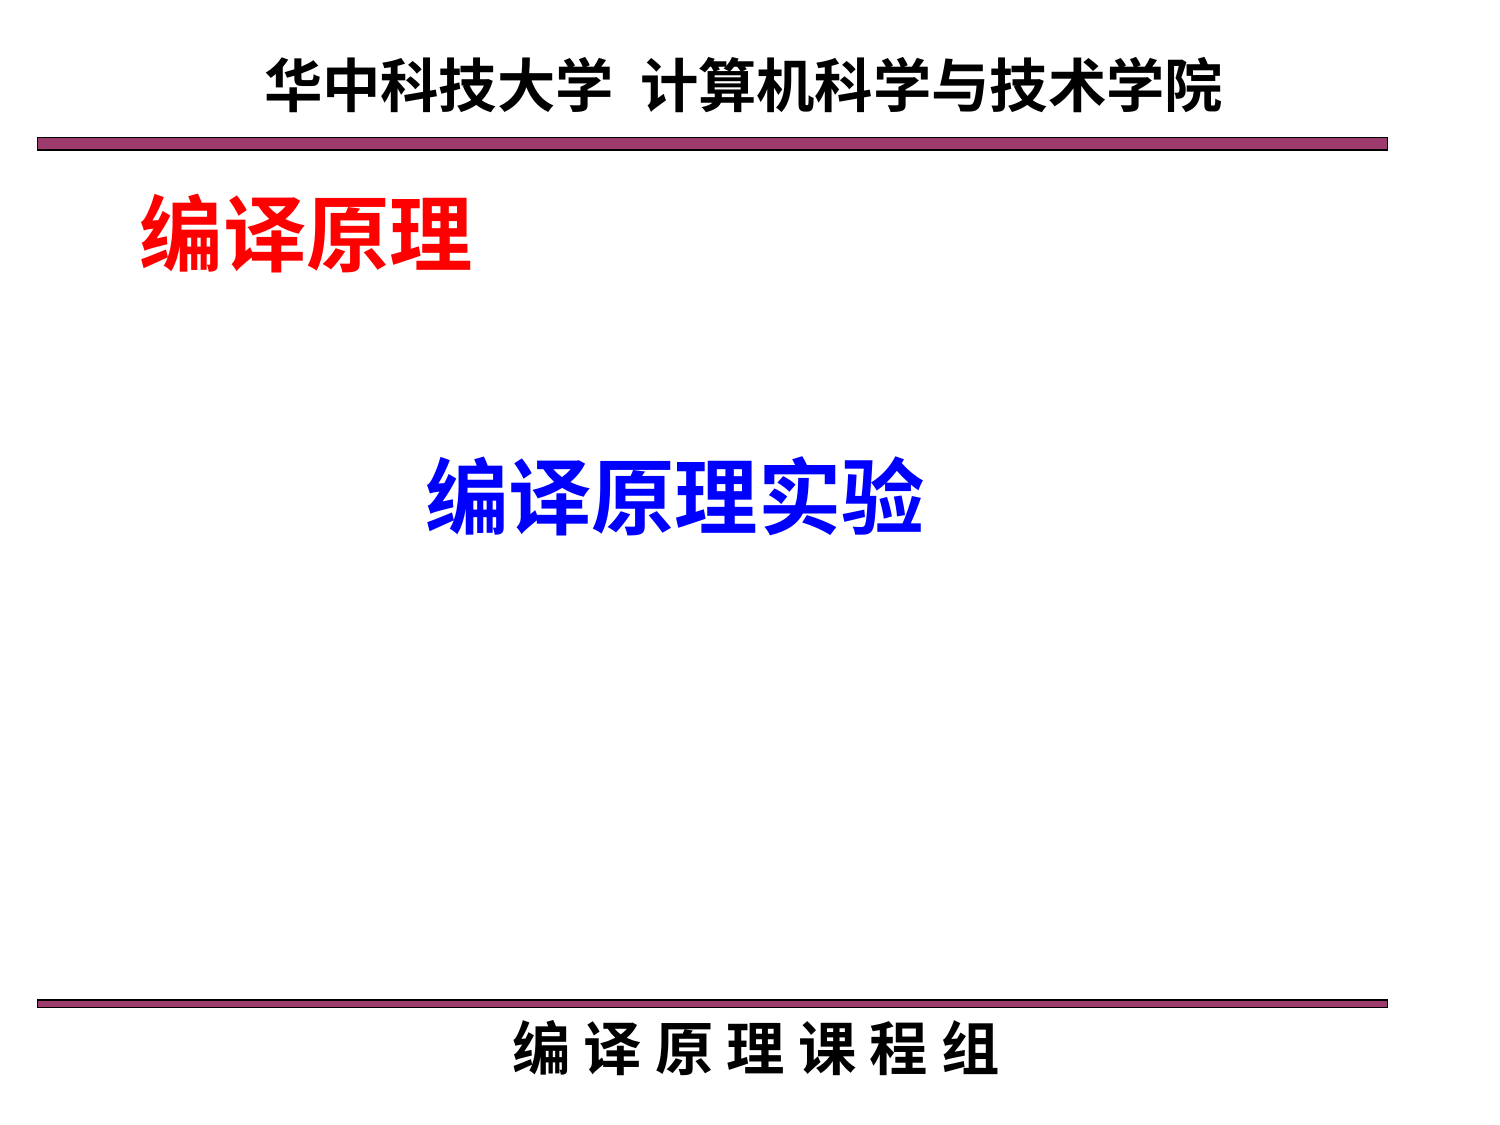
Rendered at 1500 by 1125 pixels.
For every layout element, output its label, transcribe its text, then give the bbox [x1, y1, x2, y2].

title 编译原理实验 [174, 437, 1175, 563]
text_box 华中科技大学 计算机科学与技术学院 [137, 50, 1350, 163]
subtitle 编 译 原 理 课 程 组 [150, 1012, 1363, 1125]
text_box 编译原理 [0, 174, 663, 290]
